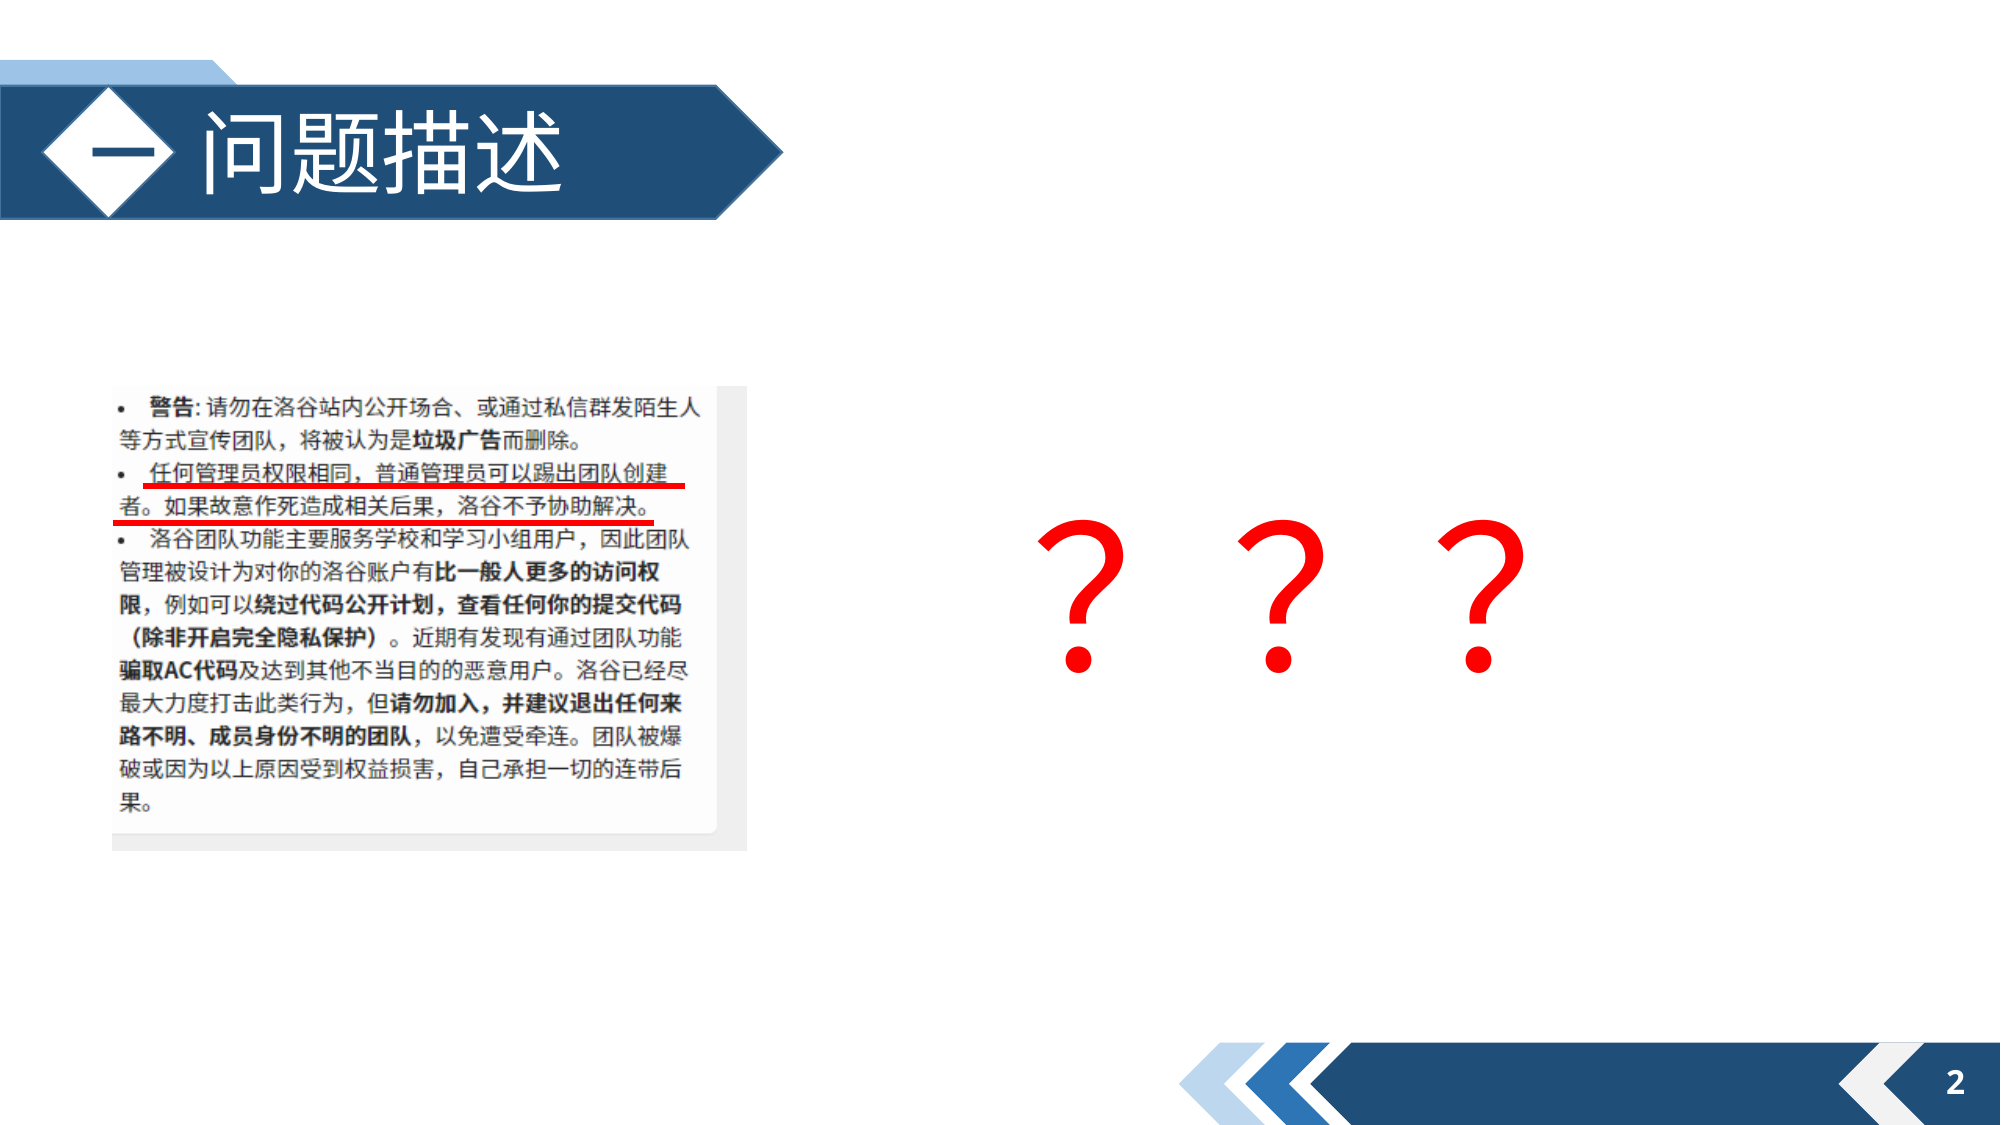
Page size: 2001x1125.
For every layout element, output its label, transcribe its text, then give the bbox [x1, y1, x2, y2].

picture [112, 386, 747, 851]
text_box 问题描述 [183, 100, 1843, 248]
slide_number 2 [1898, 1053, 1981, 1114]
text_box ？？？ [1016, 465, 1647, 720]
